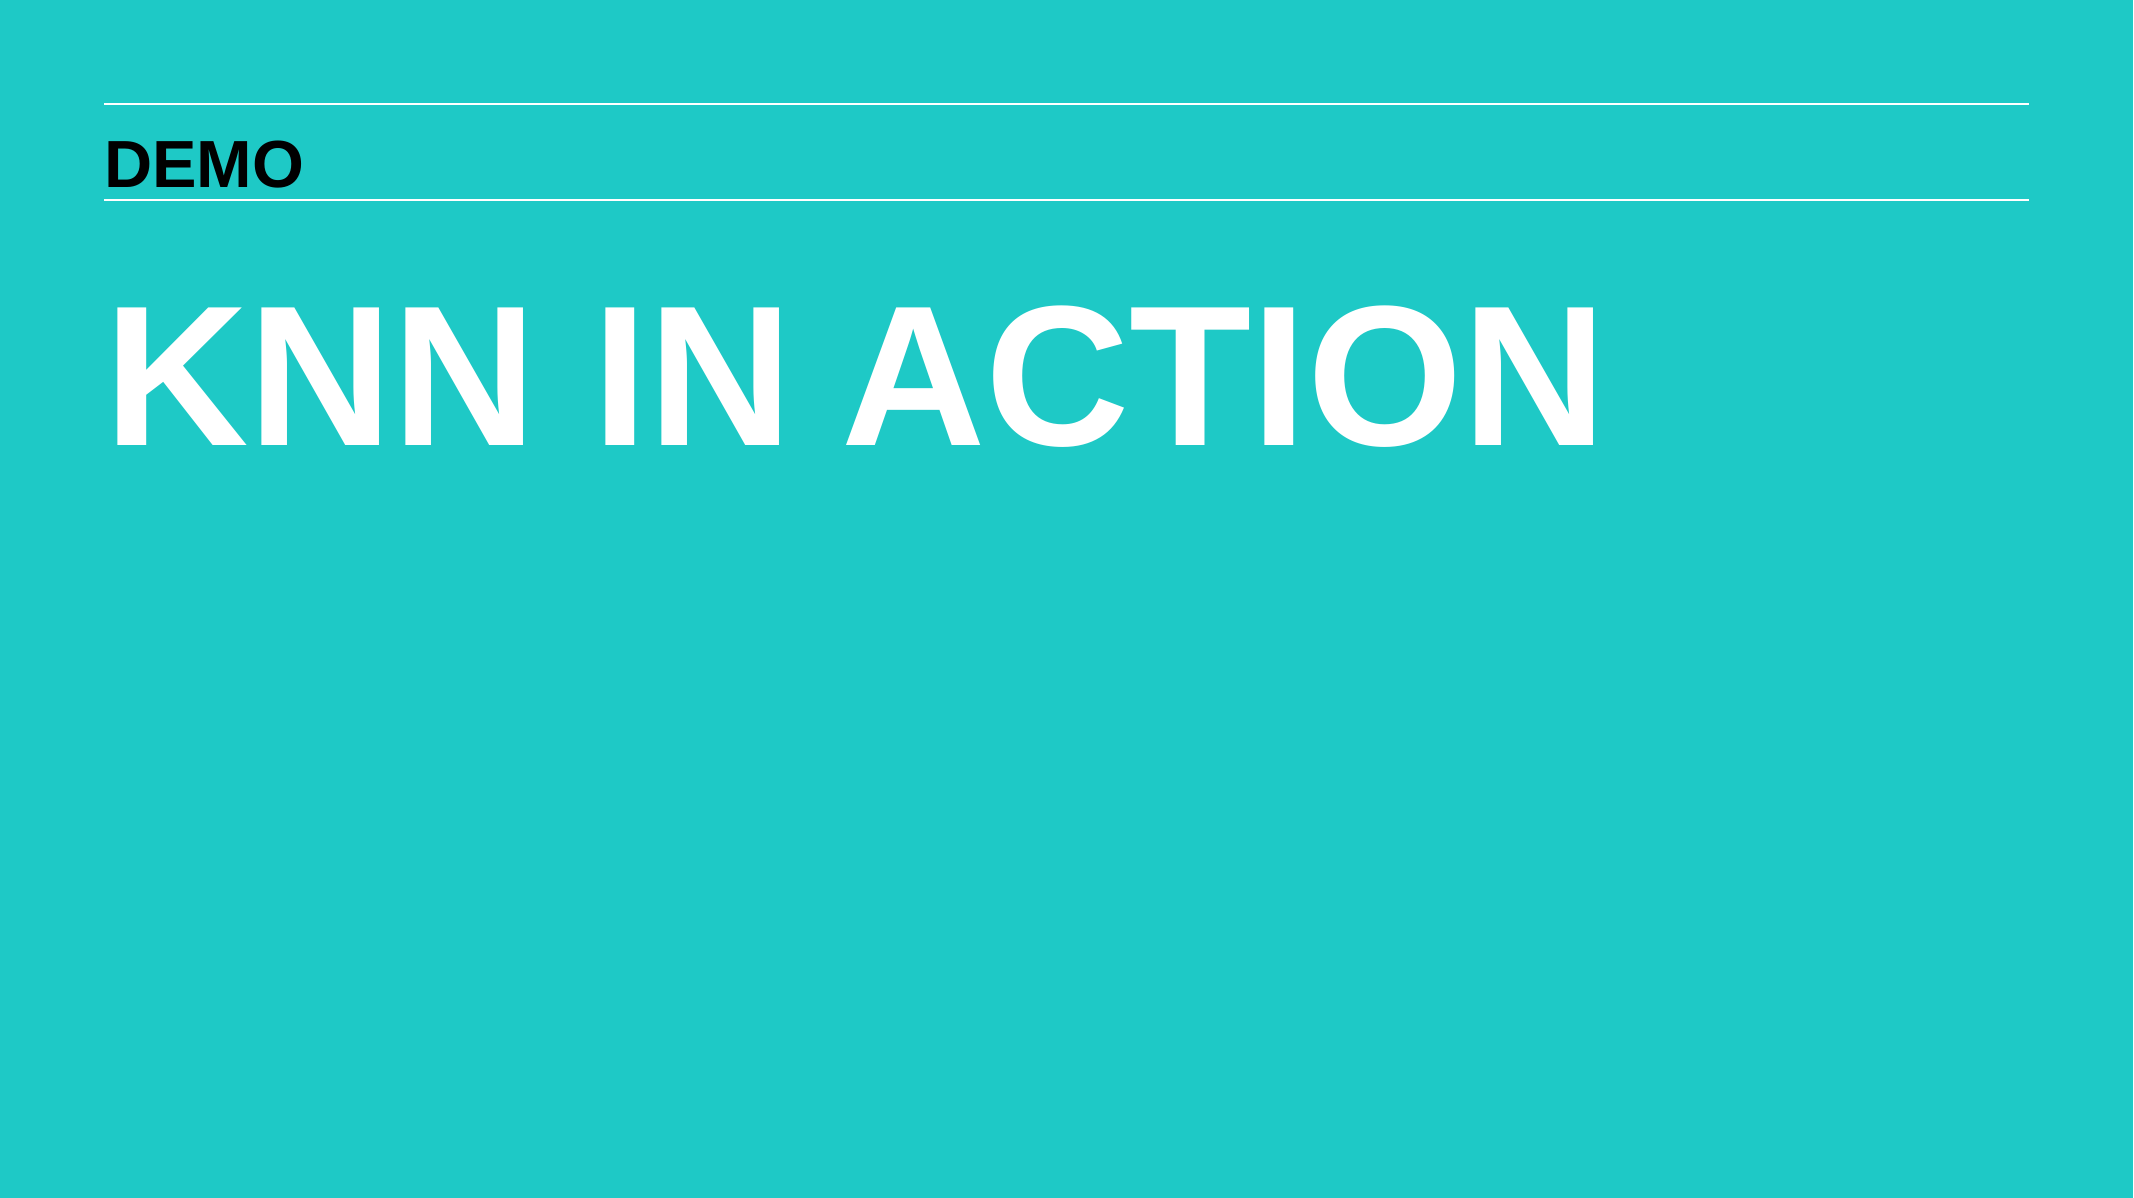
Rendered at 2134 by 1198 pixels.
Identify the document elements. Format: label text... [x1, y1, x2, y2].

text_box DEMO [104, 120, 2030, 192]
text_box KNN IN ACTION [104, 241, 2030, 703]
